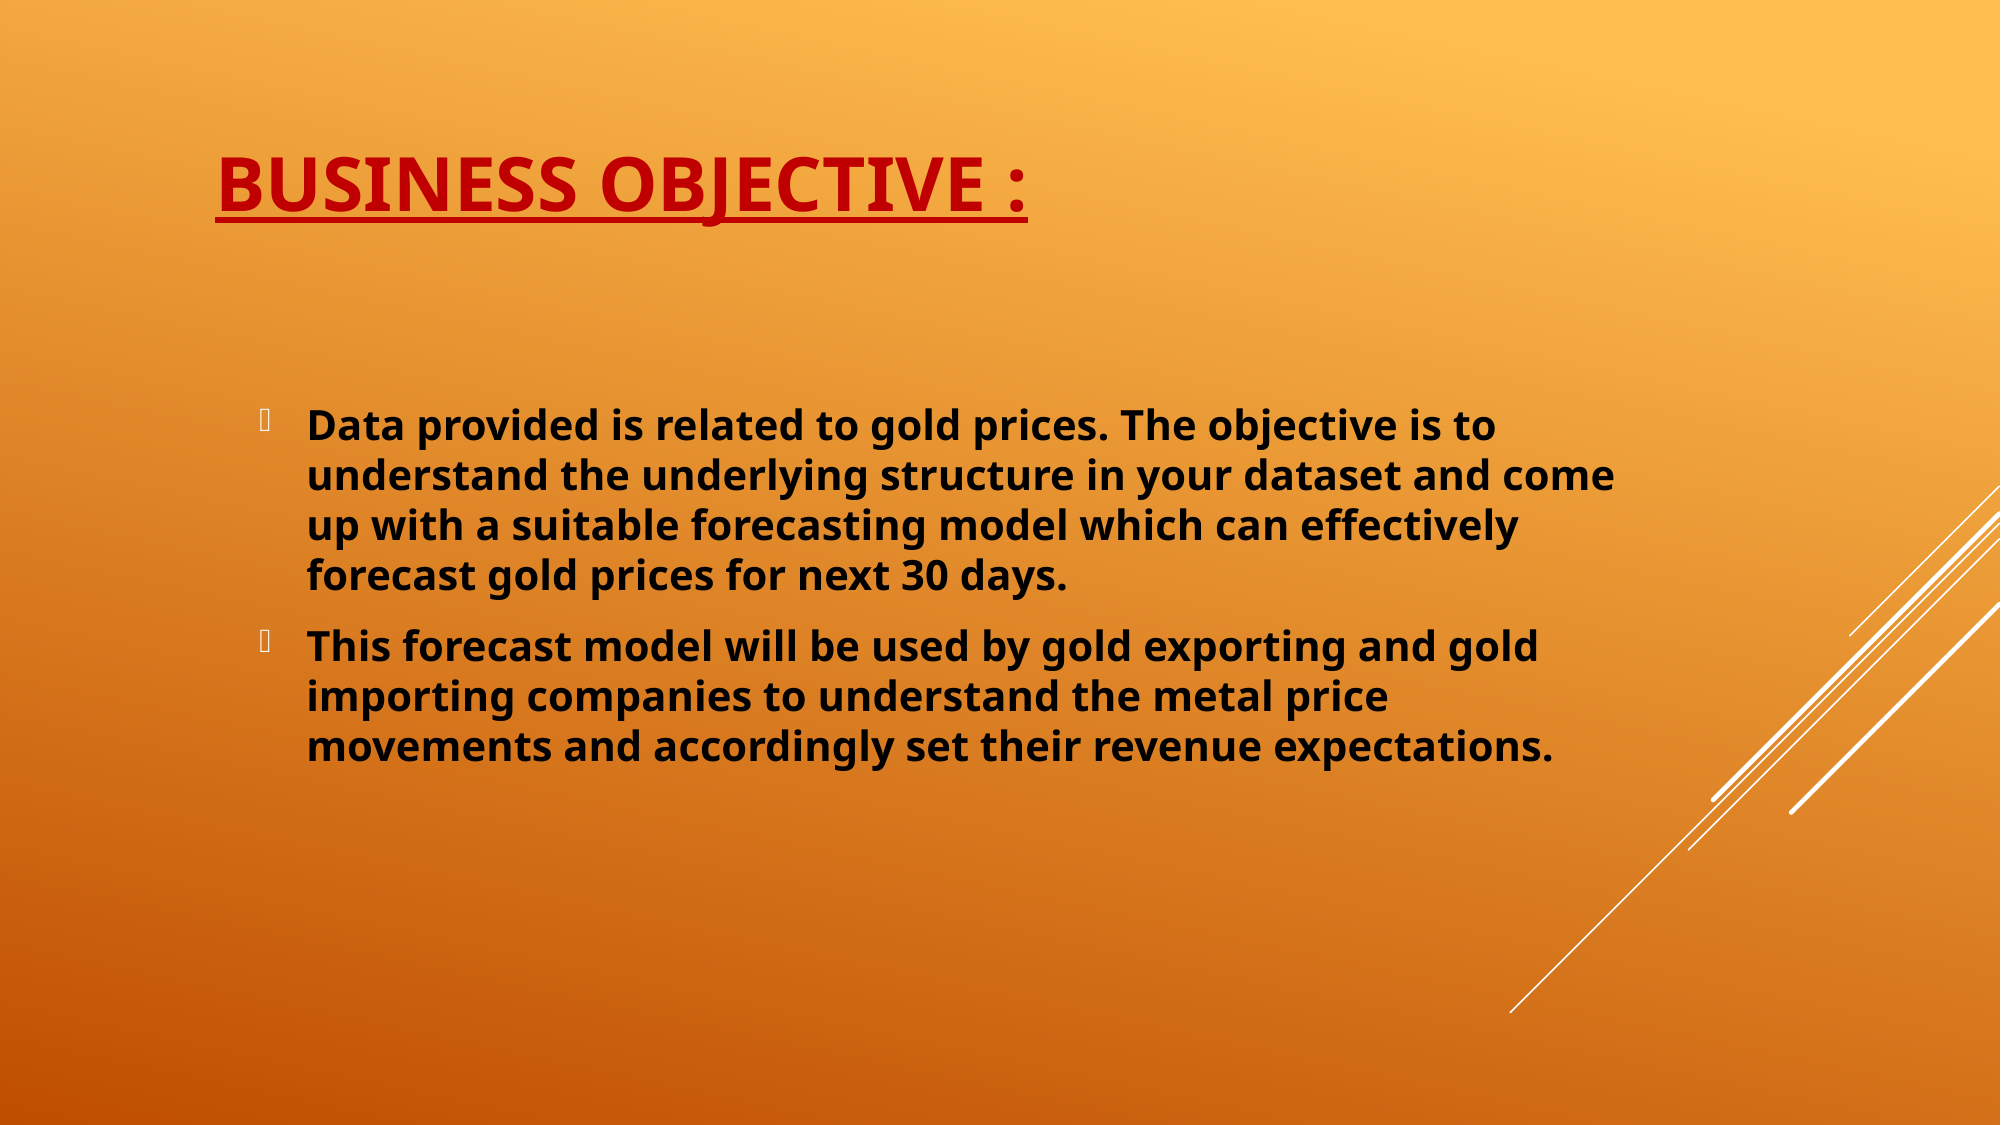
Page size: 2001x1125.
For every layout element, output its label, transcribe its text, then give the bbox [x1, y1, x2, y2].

list Data provided is related to gold prices. The objective is to understand the underlying structure in your dataset and come up with a suitable forecasting model which can effectively forecast gold prices for next 30 days. This forecast model will be used by gold exporting and gold importing companies to understand the metal price movements and accordingly set their revenue expectations. [244, 287, 1645, 881]
title Business Objective : [93, 57, 1150, 306]
